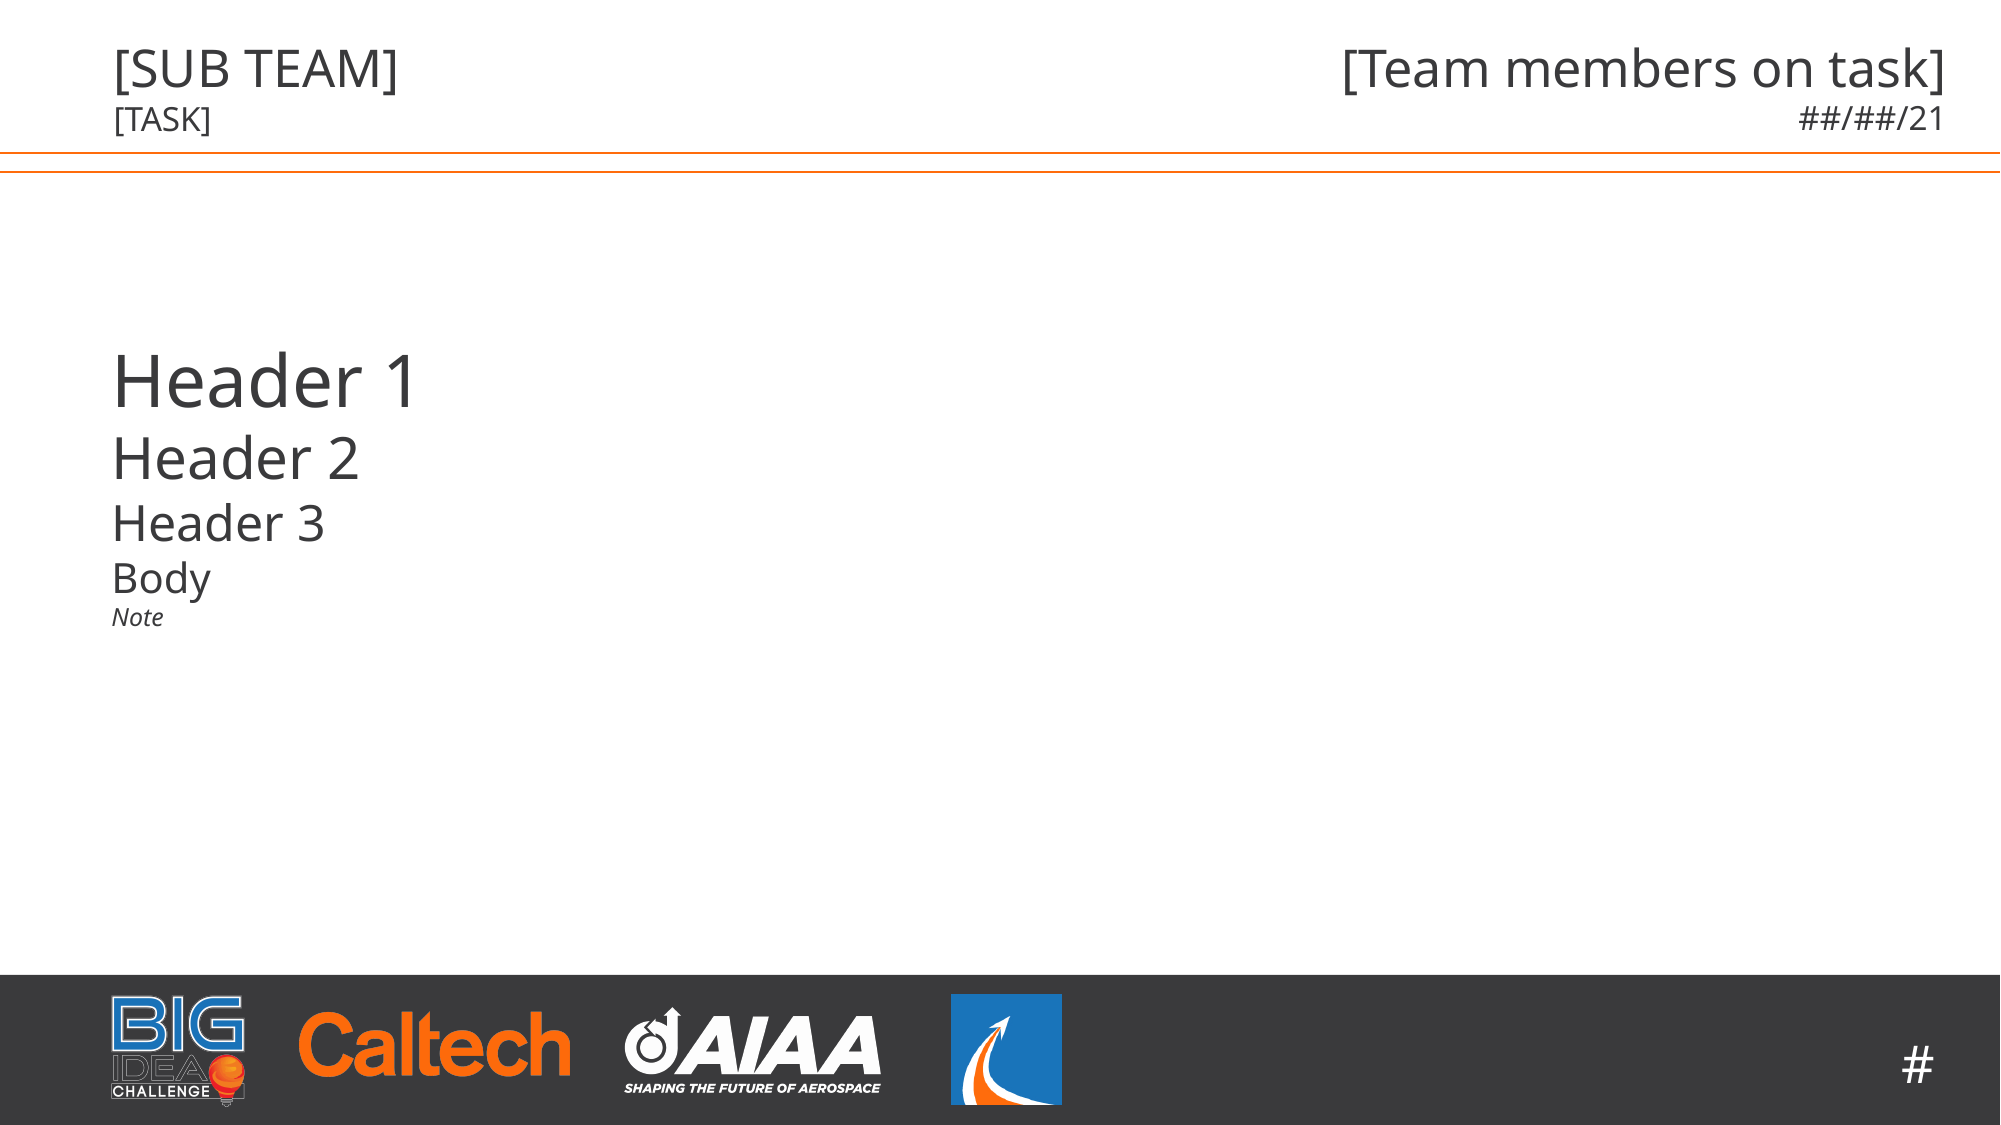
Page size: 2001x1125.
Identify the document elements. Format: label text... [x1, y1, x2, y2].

text_box [0, 974, 2000, 1125]
text_box Header 1 Header 2 Header 3 Body Note [96, 326, 832, 689]
picture [951, 994, 1062, 1106]
text_box [SUB TEAM] [TASK] [98, 28, 854, 146]
picture [624, 1007, 881, 1093]
picture [109, 994, 246, 1108]
text_box [Team members on task] ##/##/21 [1233, 27, 1962, 145]
slide_number # [1831, 1032, 1950, 1093]
picture [299, 1011, 570, 1077]
